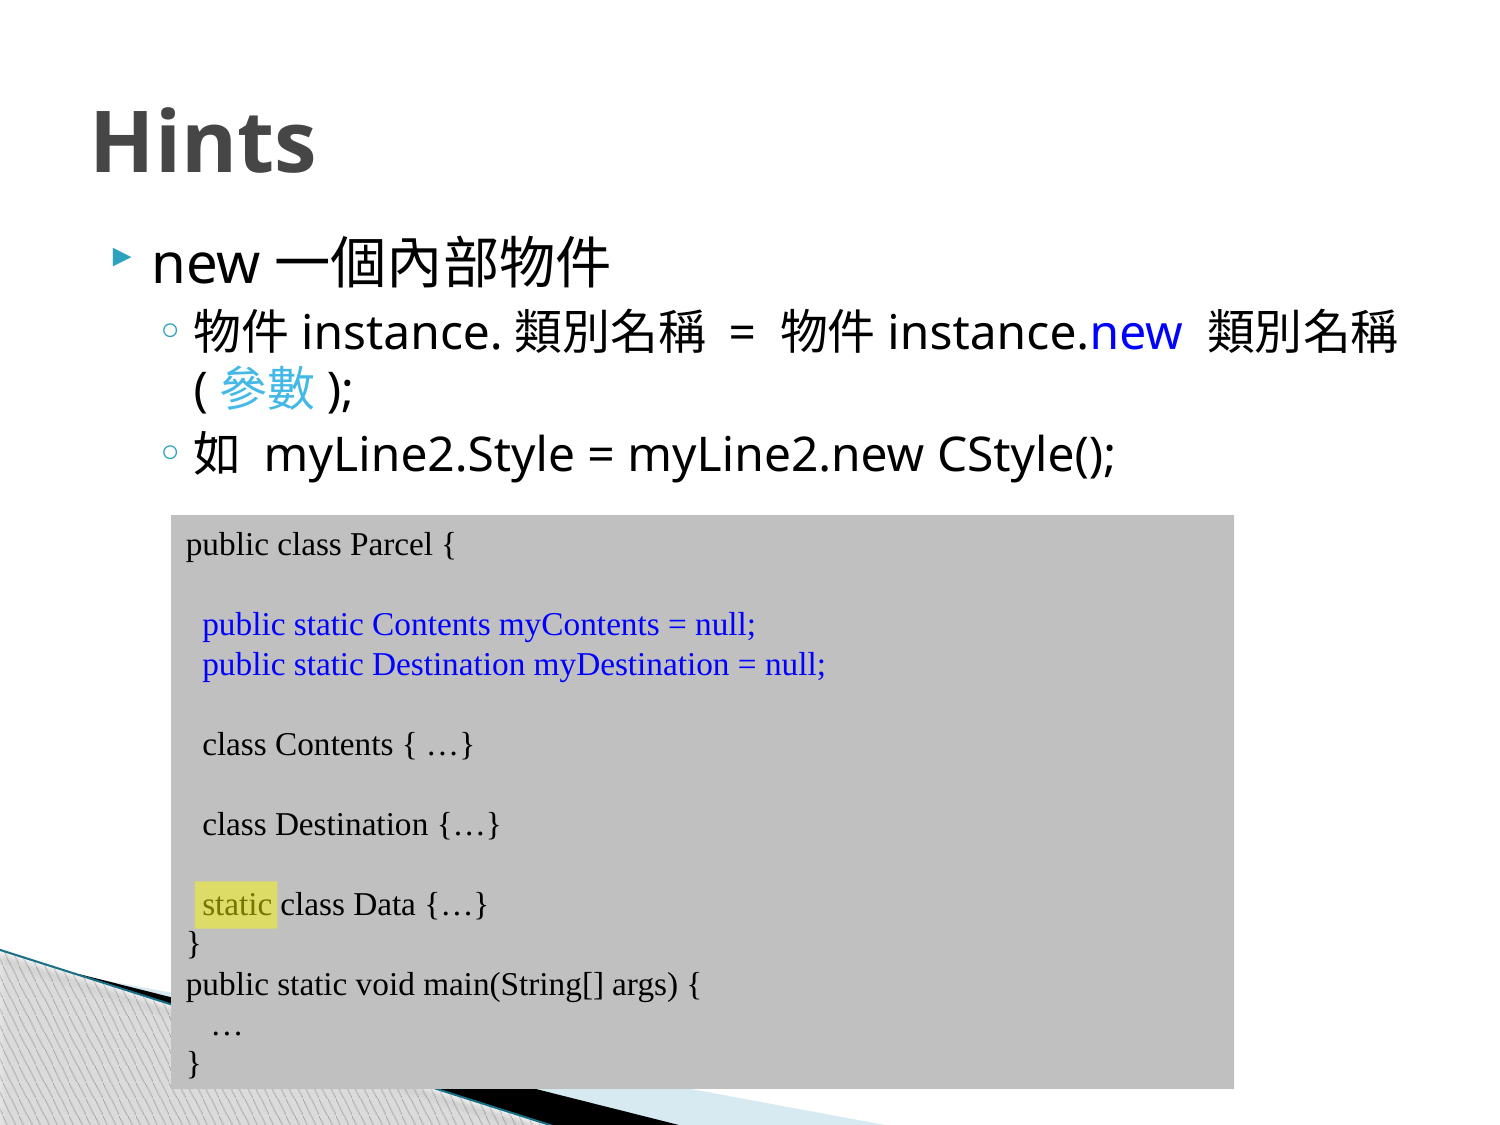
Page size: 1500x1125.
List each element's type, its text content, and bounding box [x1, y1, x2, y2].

title Hints [75, 45, 1425, 233]
text_box public class Parcel { public static Contents myContents = null; public static Destination myDestination = null; class Contents { …} class Destination {…} static class Data {…} } public static void main(String[] args) { … } [171, 515, 1235, 1089]
text_box [190, 877, 282, 933]
list new一個內部物件 物件instance.類別名稱 = 物件instance.new 類別名稱(參數); 如 myLine2.Style = myLine2.new CStyle(); [76, 219, 1427, 963]
